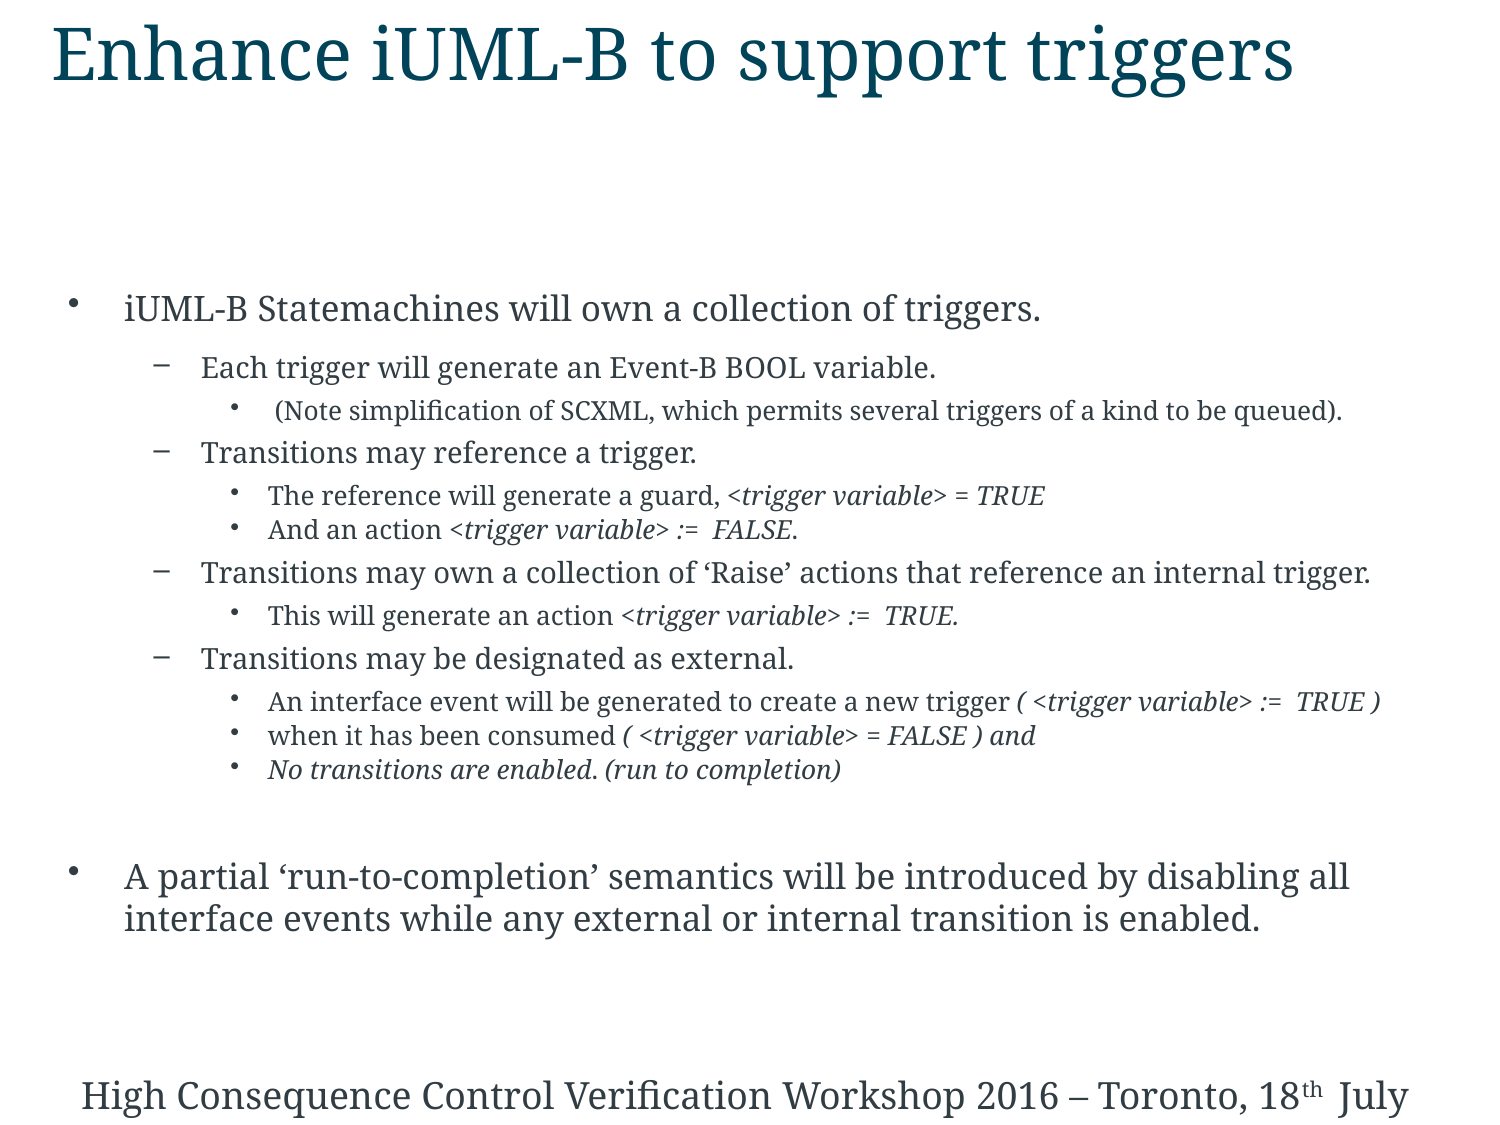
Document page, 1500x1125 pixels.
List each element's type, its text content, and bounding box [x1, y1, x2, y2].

list iUML-B Statemachines will own a collection of triggers. Each trigger will generate an Event-B BOOL variable. (Note simplification of SCXML, which permits several triggers of a kind to be queued). Transitions may reference a trigger. The reference will generate a guard, <trigger variable> = TRUE And an action <trigger variable> := FALSE. Transitions may own a collection of ‘Raise’ actions that reference an internal trigger. This will generate an action <trigger variable> := TRUE. Transitions may be designated as external. An interface event will be generated to create a new trigger ( <trigger variable> := TRUE ) when it has been consumed ( <trigger variable> = FALSE ) and No transitions are enabled. (run to completion) A partial ‘run-to-completion’ semantics will be introduced by disabling all interface events while any external or internal transition is enabled. [53, 278, 1447, 954]
title Enhance iUML-B to support triggers [50, 0, 1445, 107]
